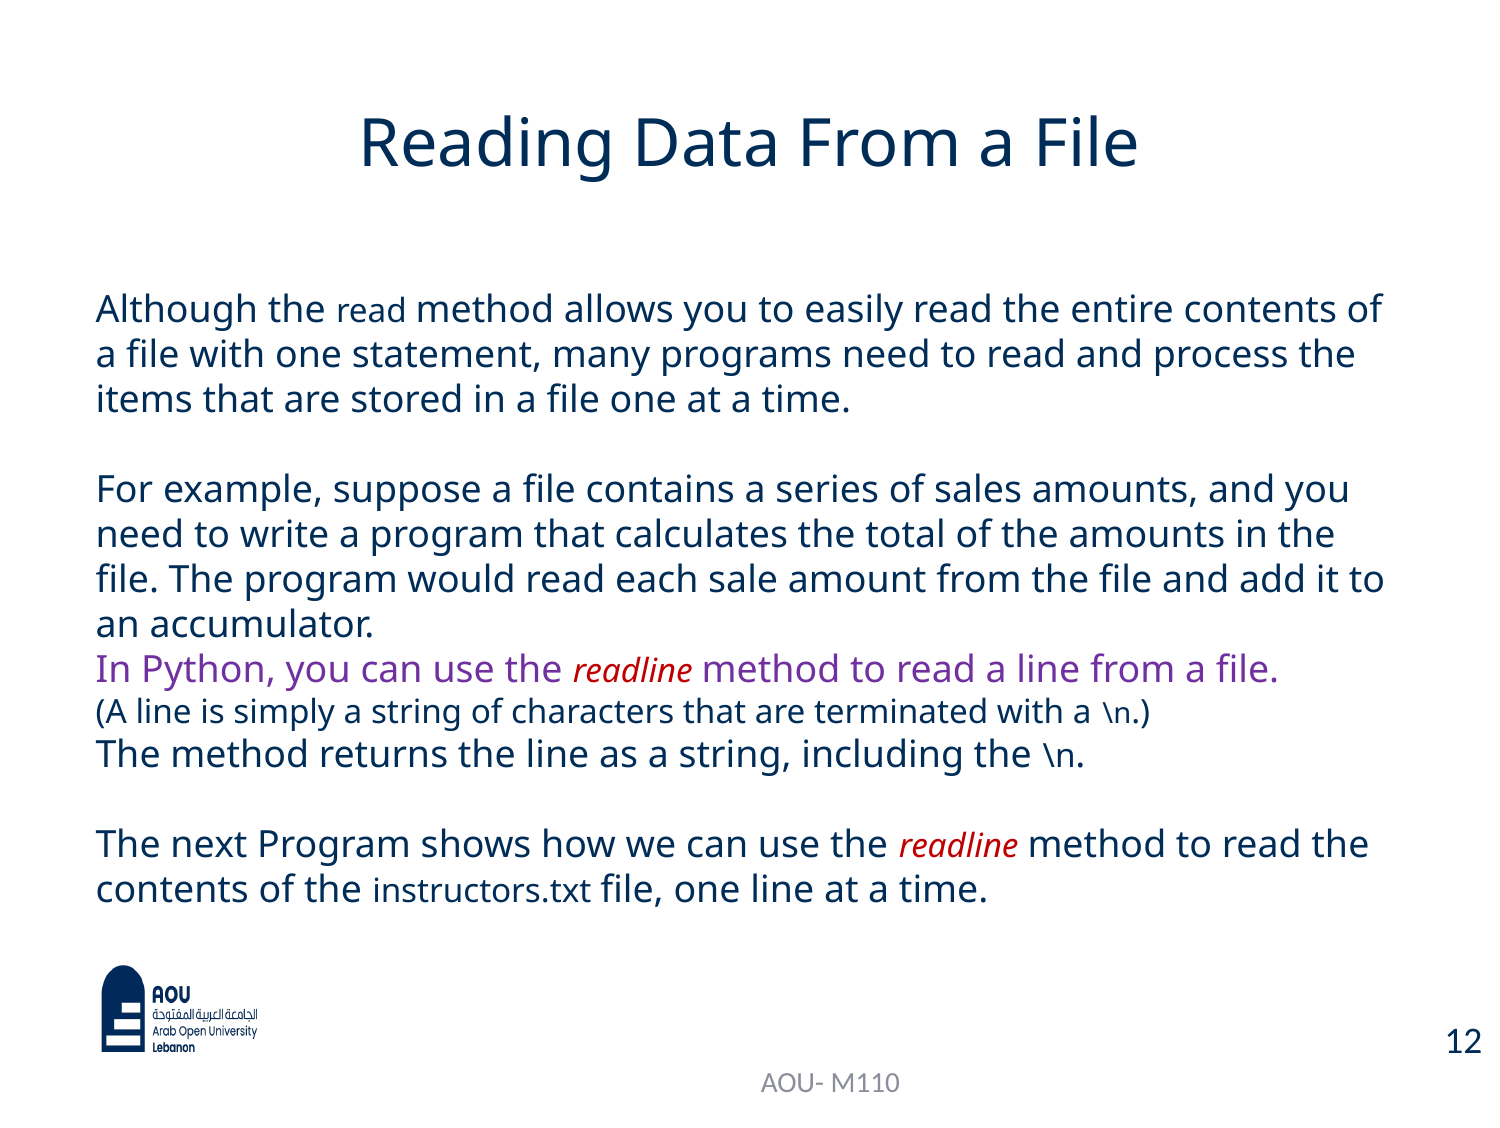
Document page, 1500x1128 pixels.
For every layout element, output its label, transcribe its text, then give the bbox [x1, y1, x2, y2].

text_box Although the read method allows you to easily read the entire contents of a file with one statement, many programs need to read and process the items that are stored in a file one at a time. For example, suppose a file contains a series of sales amounts, and you need to write a program that calculates the total of the amounts in the file. The program would read each sale amount from the file and add it to an accumulator. In Python, you can use the readline method to read a line from a file. (A line is simply a string of characters that are terminated with a \n.) The method returns the line as a string, including the \n. The next Program shows how we can use the readline method to read the contents of the instructors.txt file, one line at a time. [80, 277, 1420, 918]
slide_number 12 [1429, 1008, 1500, 1069]
title Reading Data From a File [103, 60, 1397, 231]
footer AOU- M110 [605, 1050, 1056, 1111]
picture [89, 948, 269, 1068]
